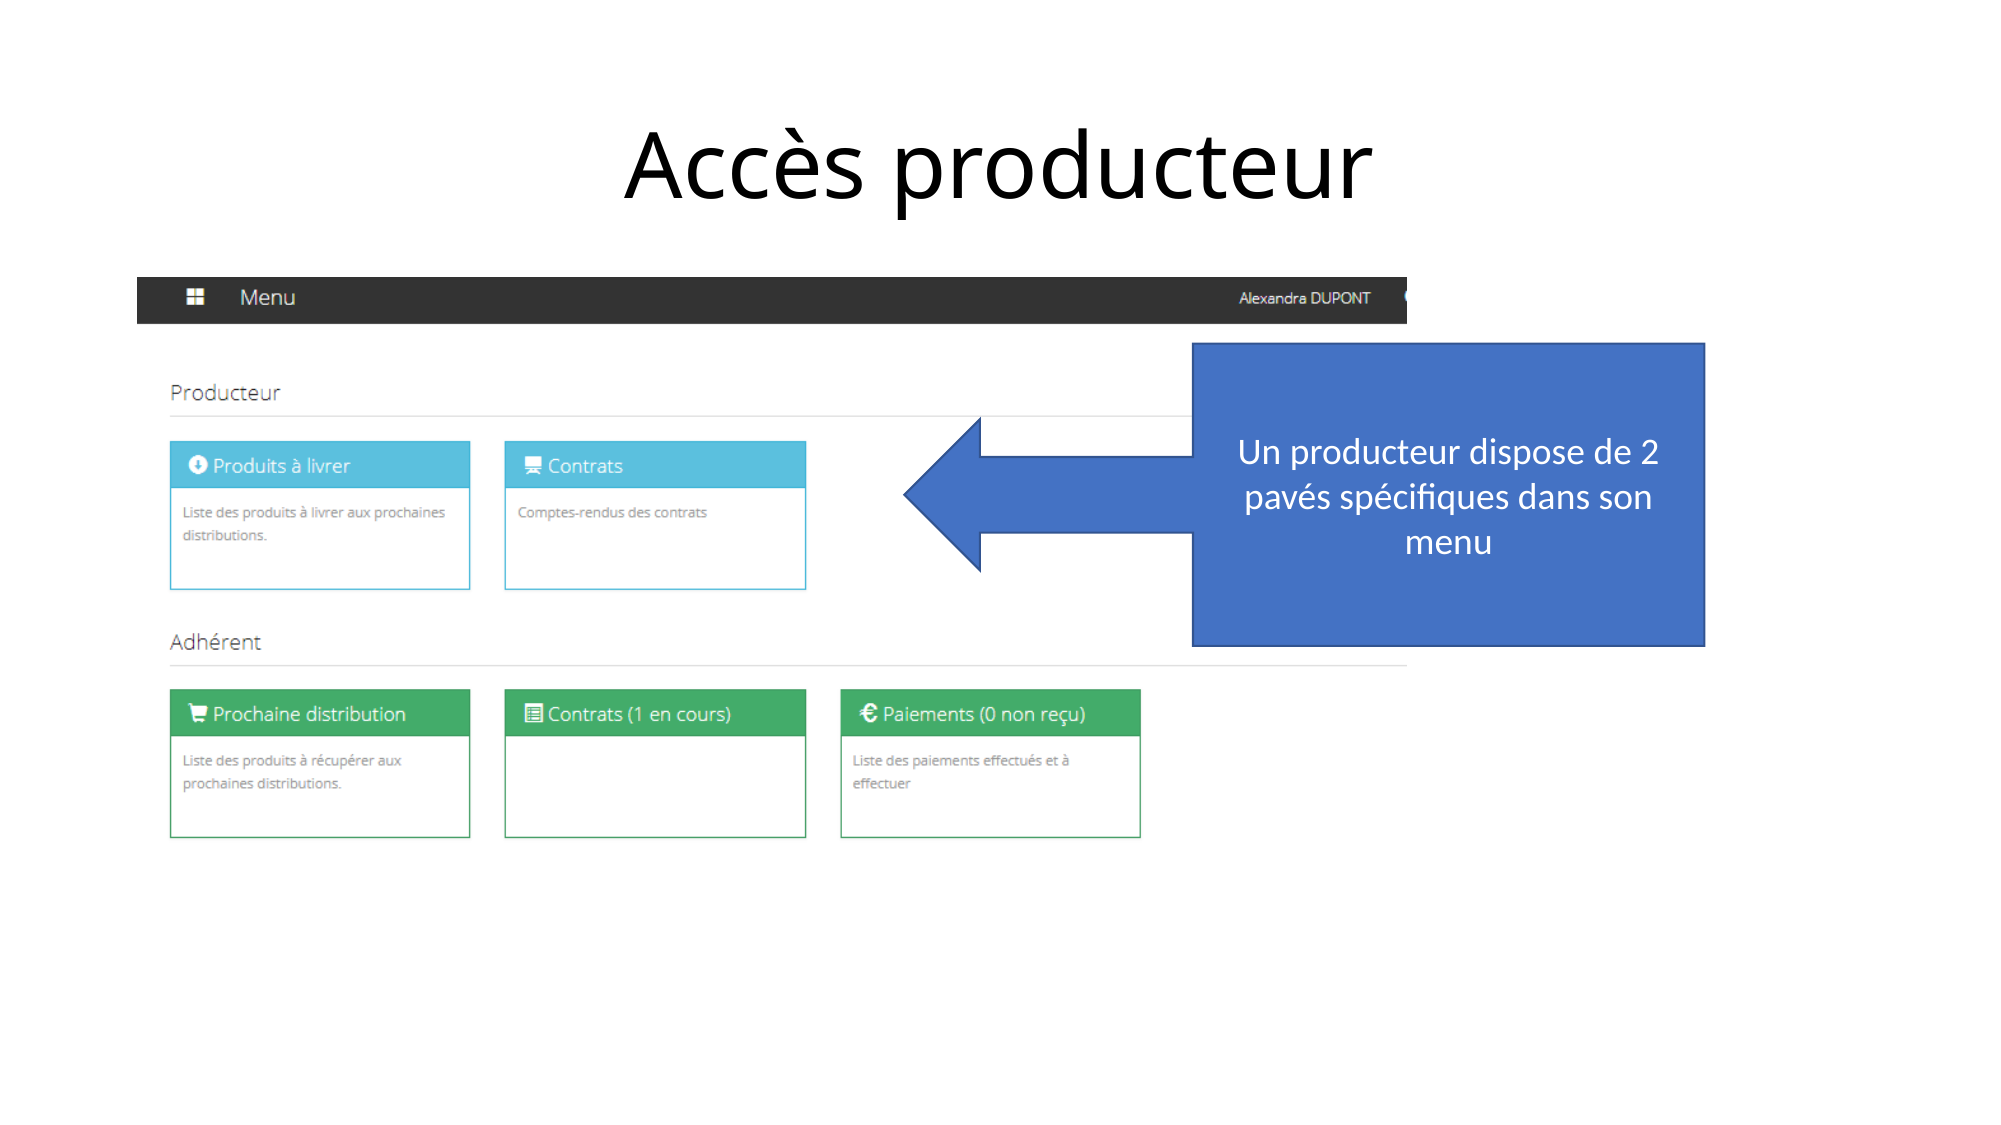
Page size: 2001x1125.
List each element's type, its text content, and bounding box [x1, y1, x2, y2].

picture [137, 277, 1407, 912]
title Accès producteur [137, 59, 1863, 278]
text_box Un producteur dispose de 2 pavés spécifiques dans son menu [1407, 342, 1706, 647]
